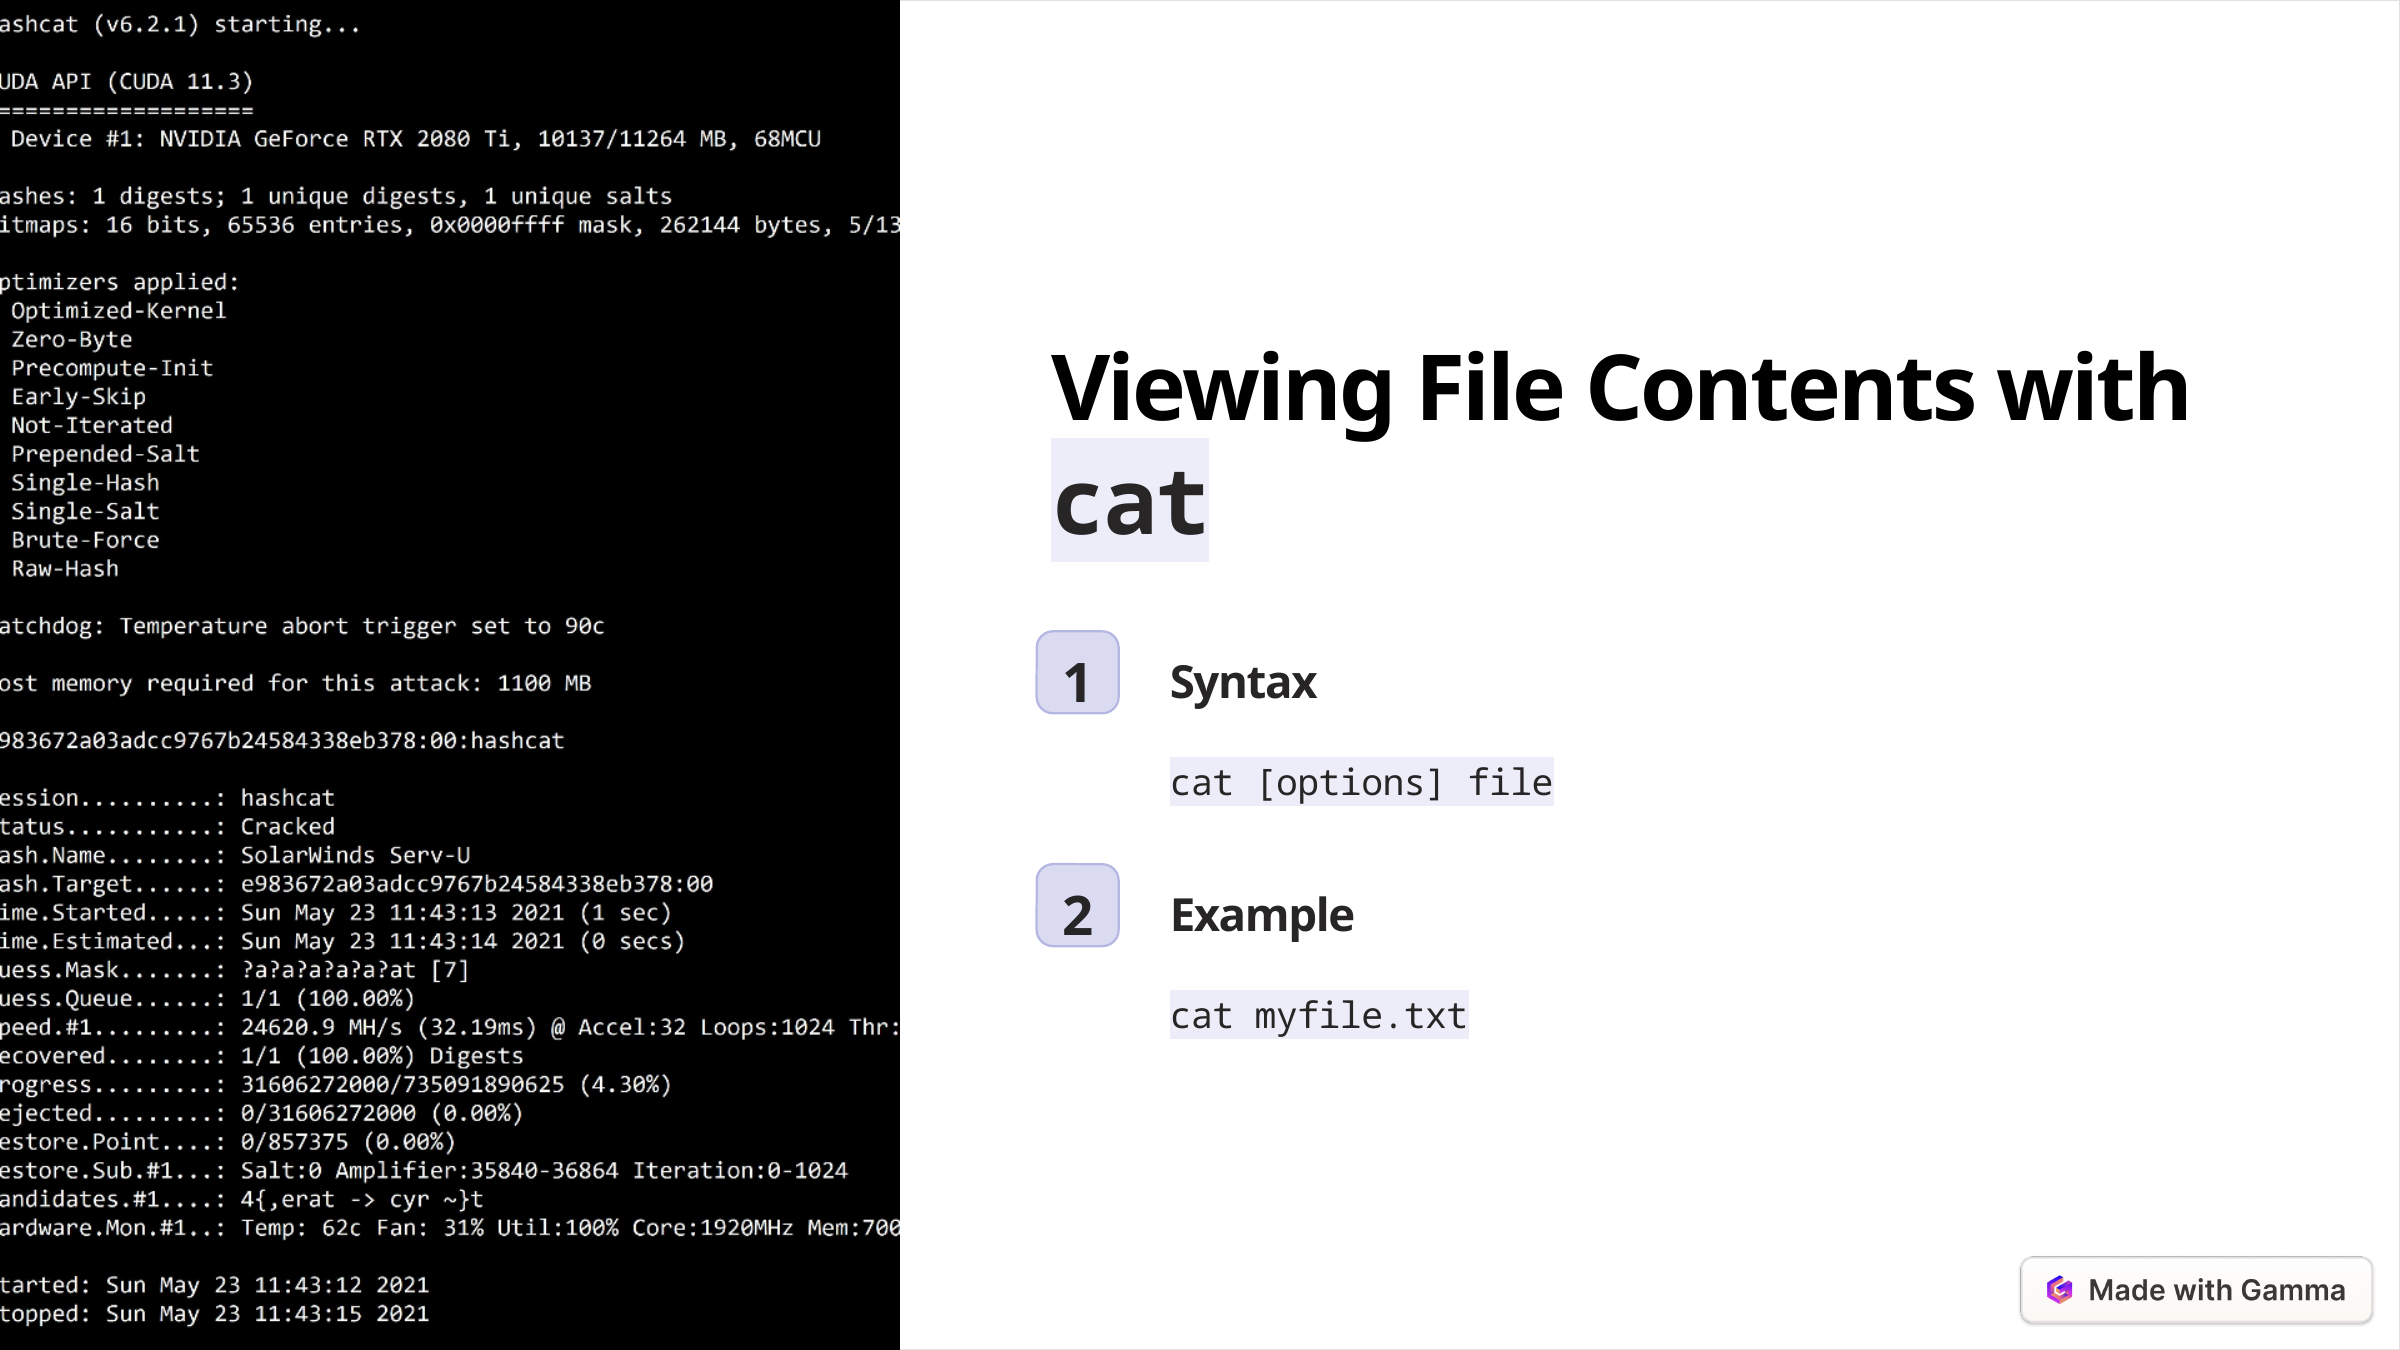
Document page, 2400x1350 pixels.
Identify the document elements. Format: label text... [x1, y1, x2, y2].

picture [2008, 1244, 2385, 1335]
text_box Viewing File Contents with cat [1036, 317, 2264, 549]
text_box Example [1155, 876, 1520, 934]
text_box cat [options] file [1155, 737, 2264, 800]
text_box Syntax [1155, 643, 1520, 701]
text_box [1036, 631, 1119, 714]
text_box [900, 0, 2400, 1350]
text_box 2 [1061, 871, 1095, 940]
text_box [1036, 864, 1119, 947]
text_box cat myfile.txt [1155, 970, 2264, 1033]
picture [0, 0, 900, 1350]
text_box 1 [1064, 638, 1091, 707]
